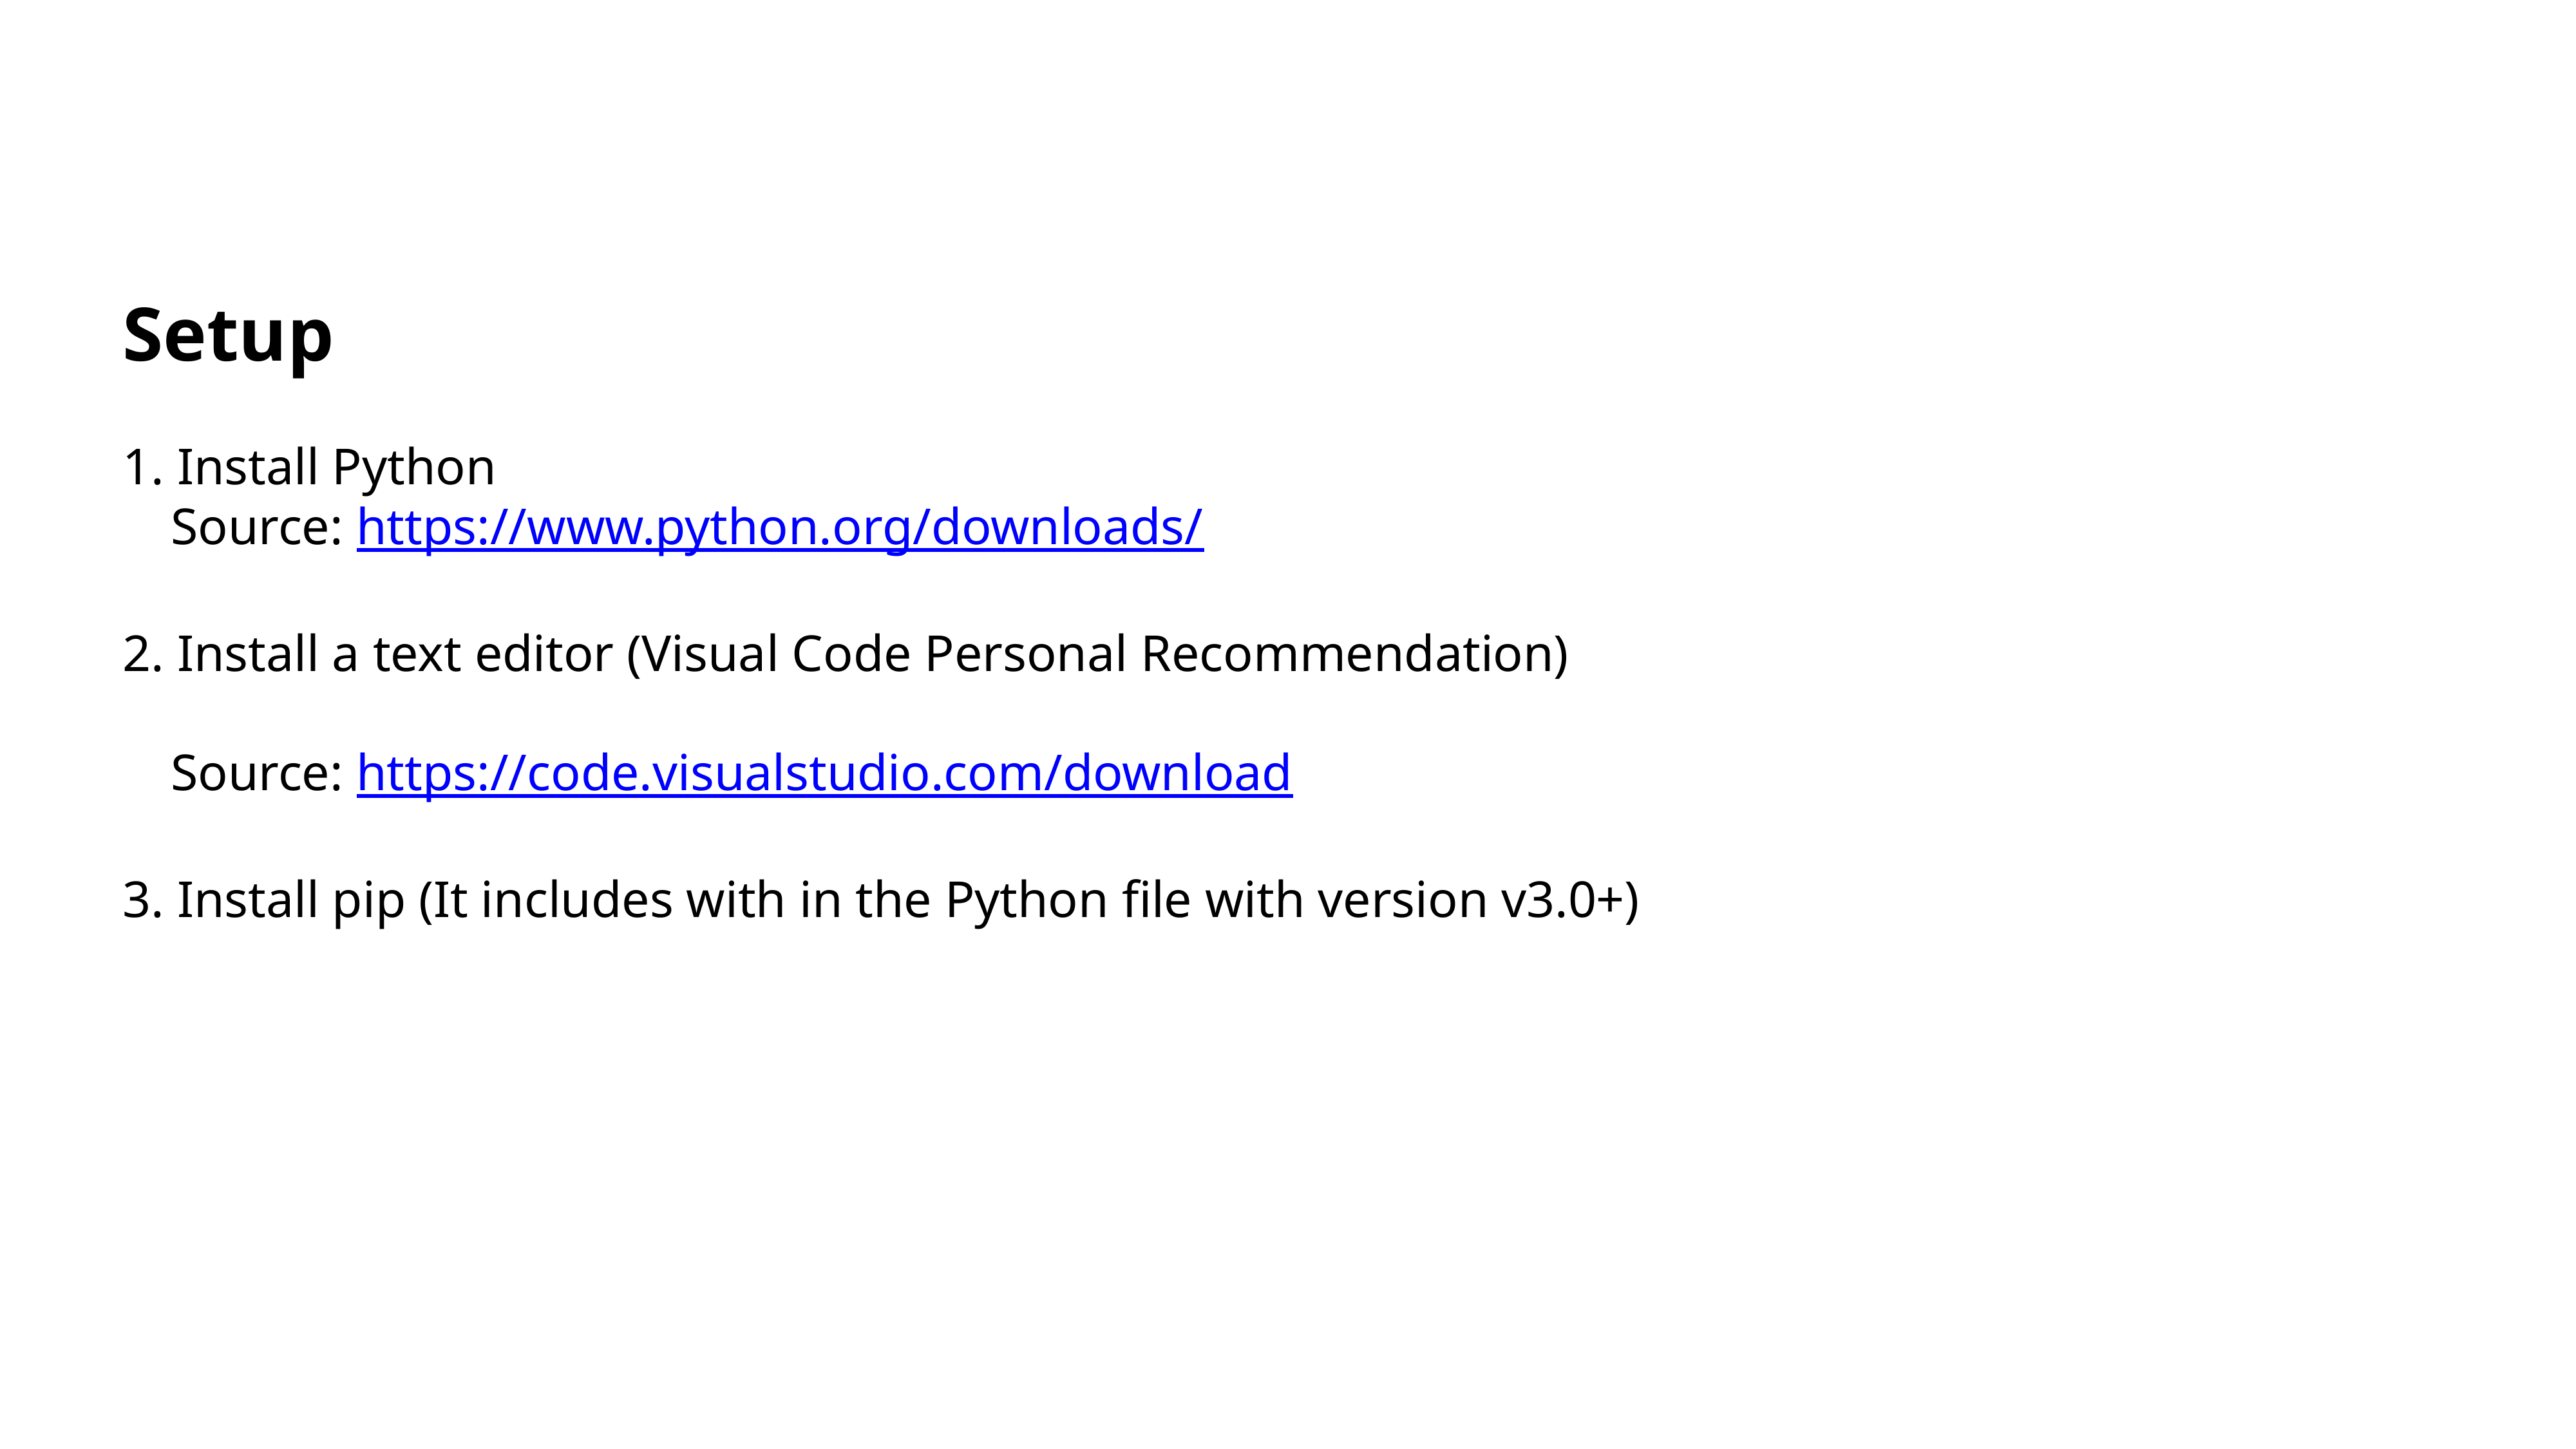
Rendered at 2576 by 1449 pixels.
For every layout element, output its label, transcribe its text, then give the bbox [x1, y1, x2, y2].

list Setup 1. Install Python Source: https://www.python.org/downloads/ 2. Install a text editor (Visual Code Personal Recommendation) Source: https://code.visualstudio.com/download 3. Install pip (It includes with in the Python file with version v3.0+) [117, 193, 2459, 982]
